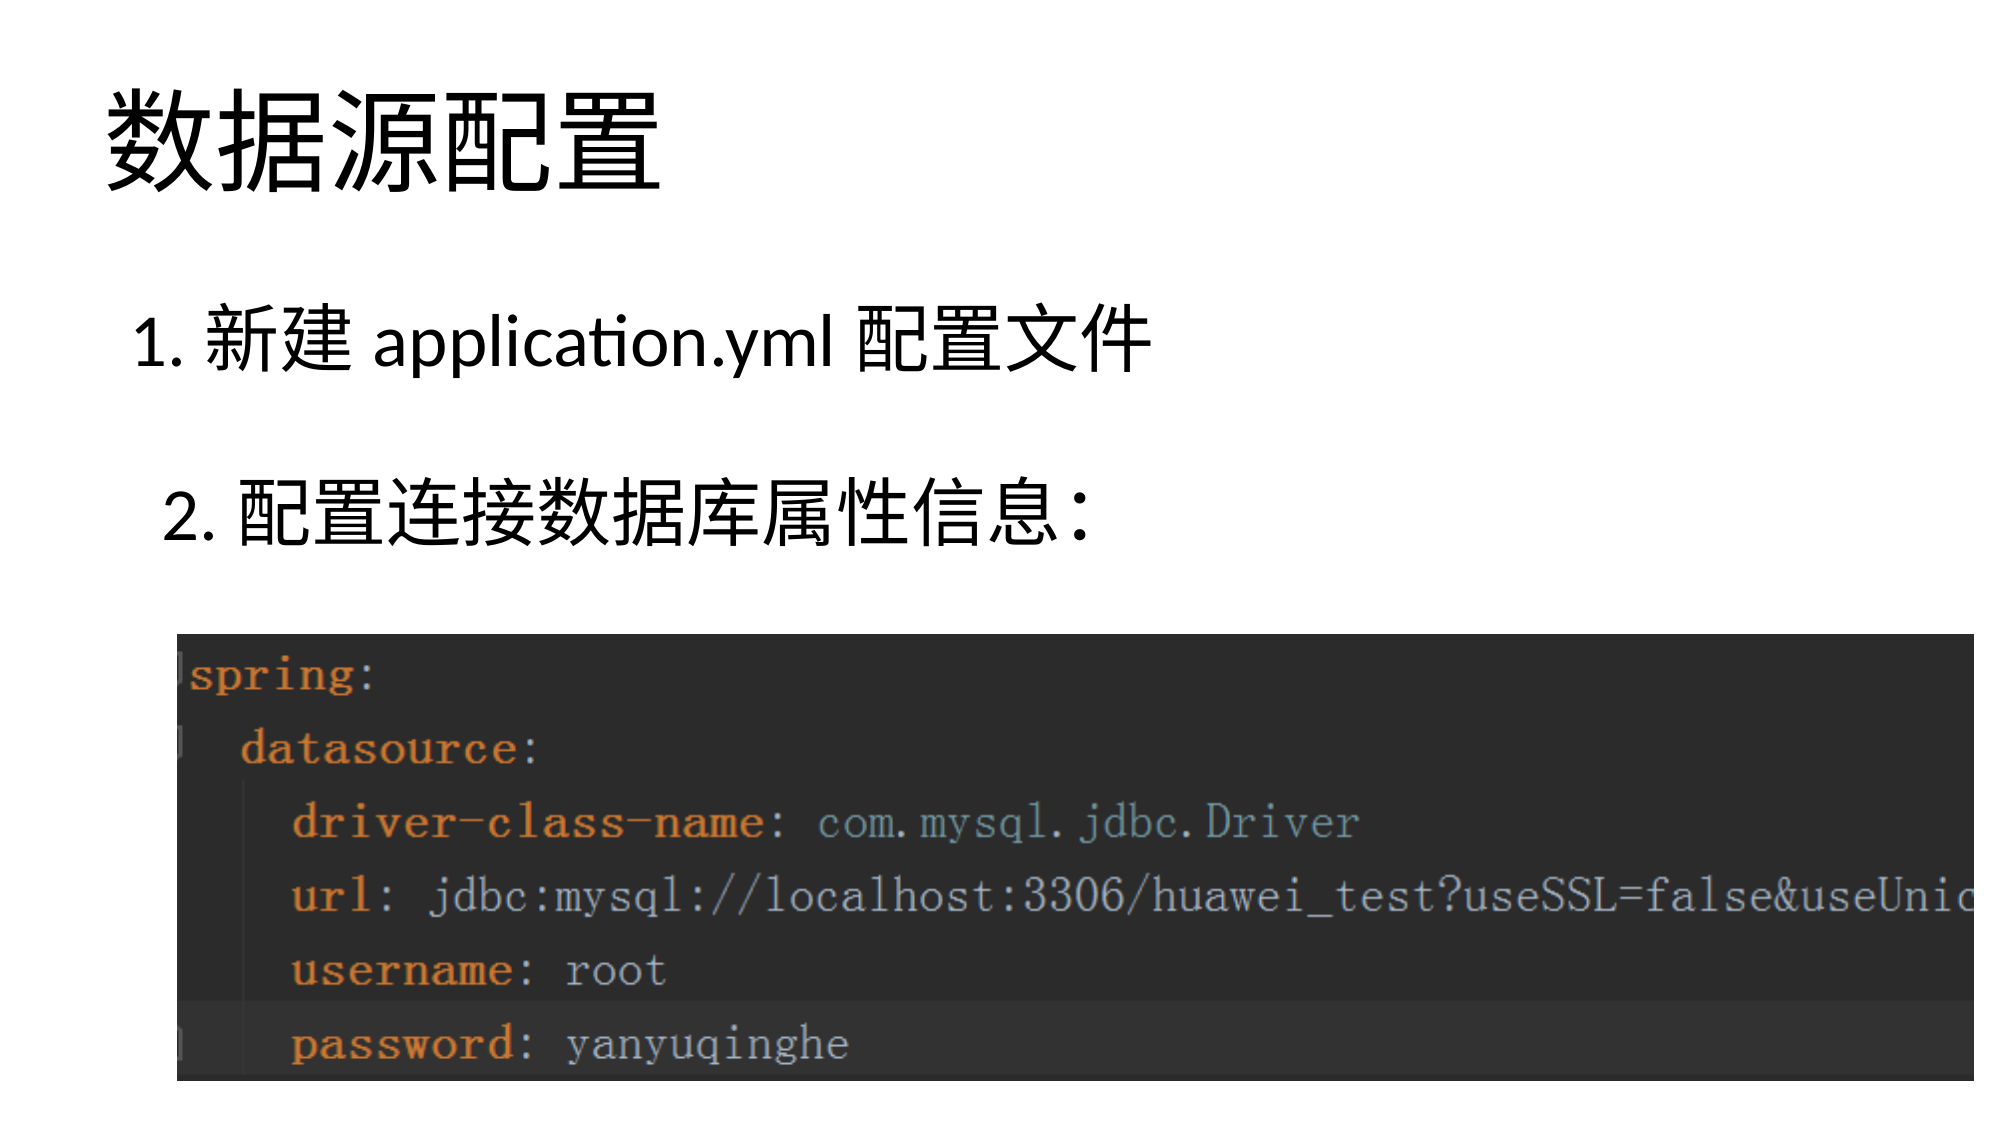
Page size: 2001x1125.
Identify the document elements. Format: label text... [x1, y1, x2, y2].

text_box 数据源配置 [88, 63, 681, 214]
picture [177, 634, 1974, 1081]
text_box 2.配置连接数据库属性信息： [147, 458, 1152, 653]
text_box 1.新建application.yml配置文件 [115, 283, 1170, 389]
